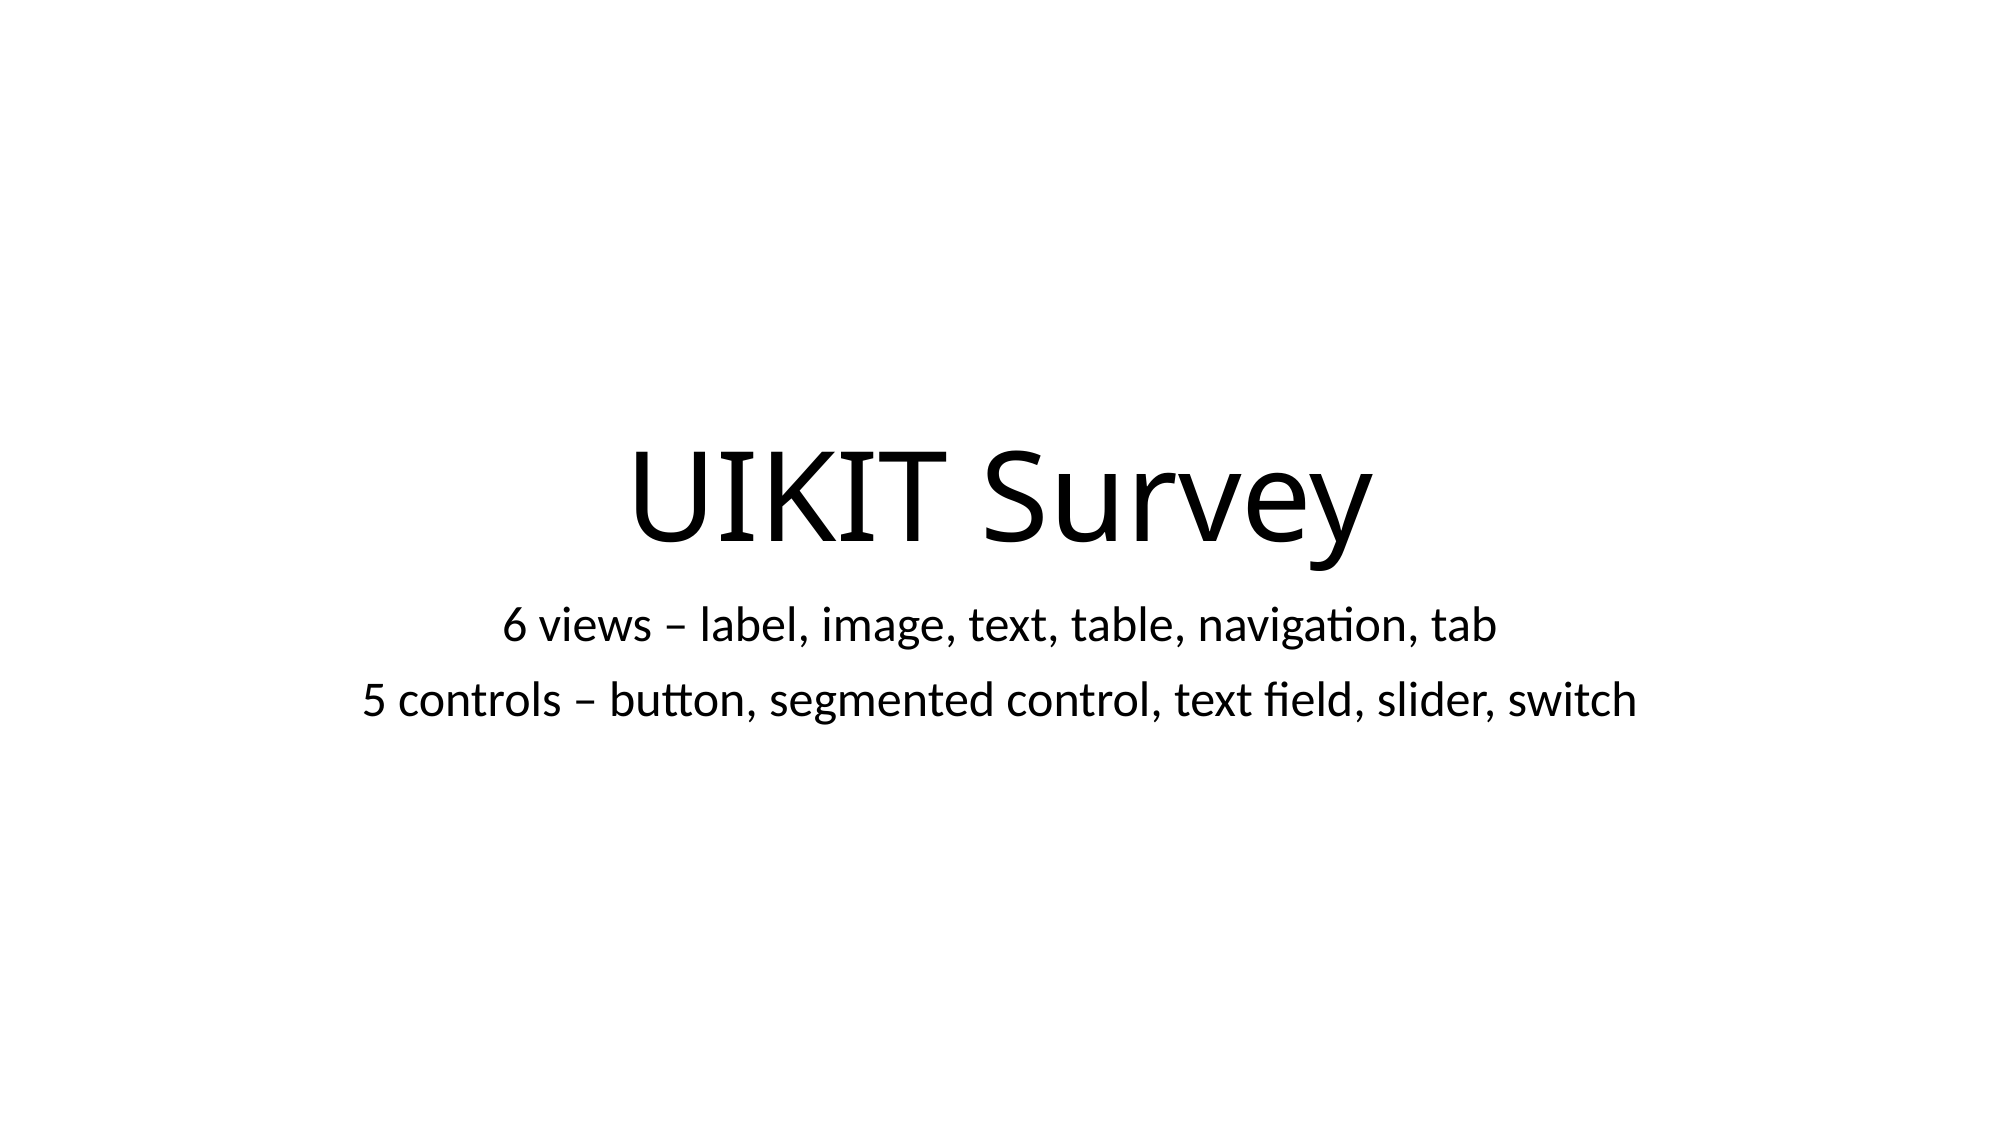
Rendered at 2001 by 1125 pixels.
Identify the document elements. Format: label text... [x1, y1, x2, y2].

title UIKIT Survey [249, 184, 1750, 576]
subtitle 6 views – label, image, text, table, navigation, tab 5 controls – button, segmented control, text field, slider, switch [249, 590, 1750, 863]
